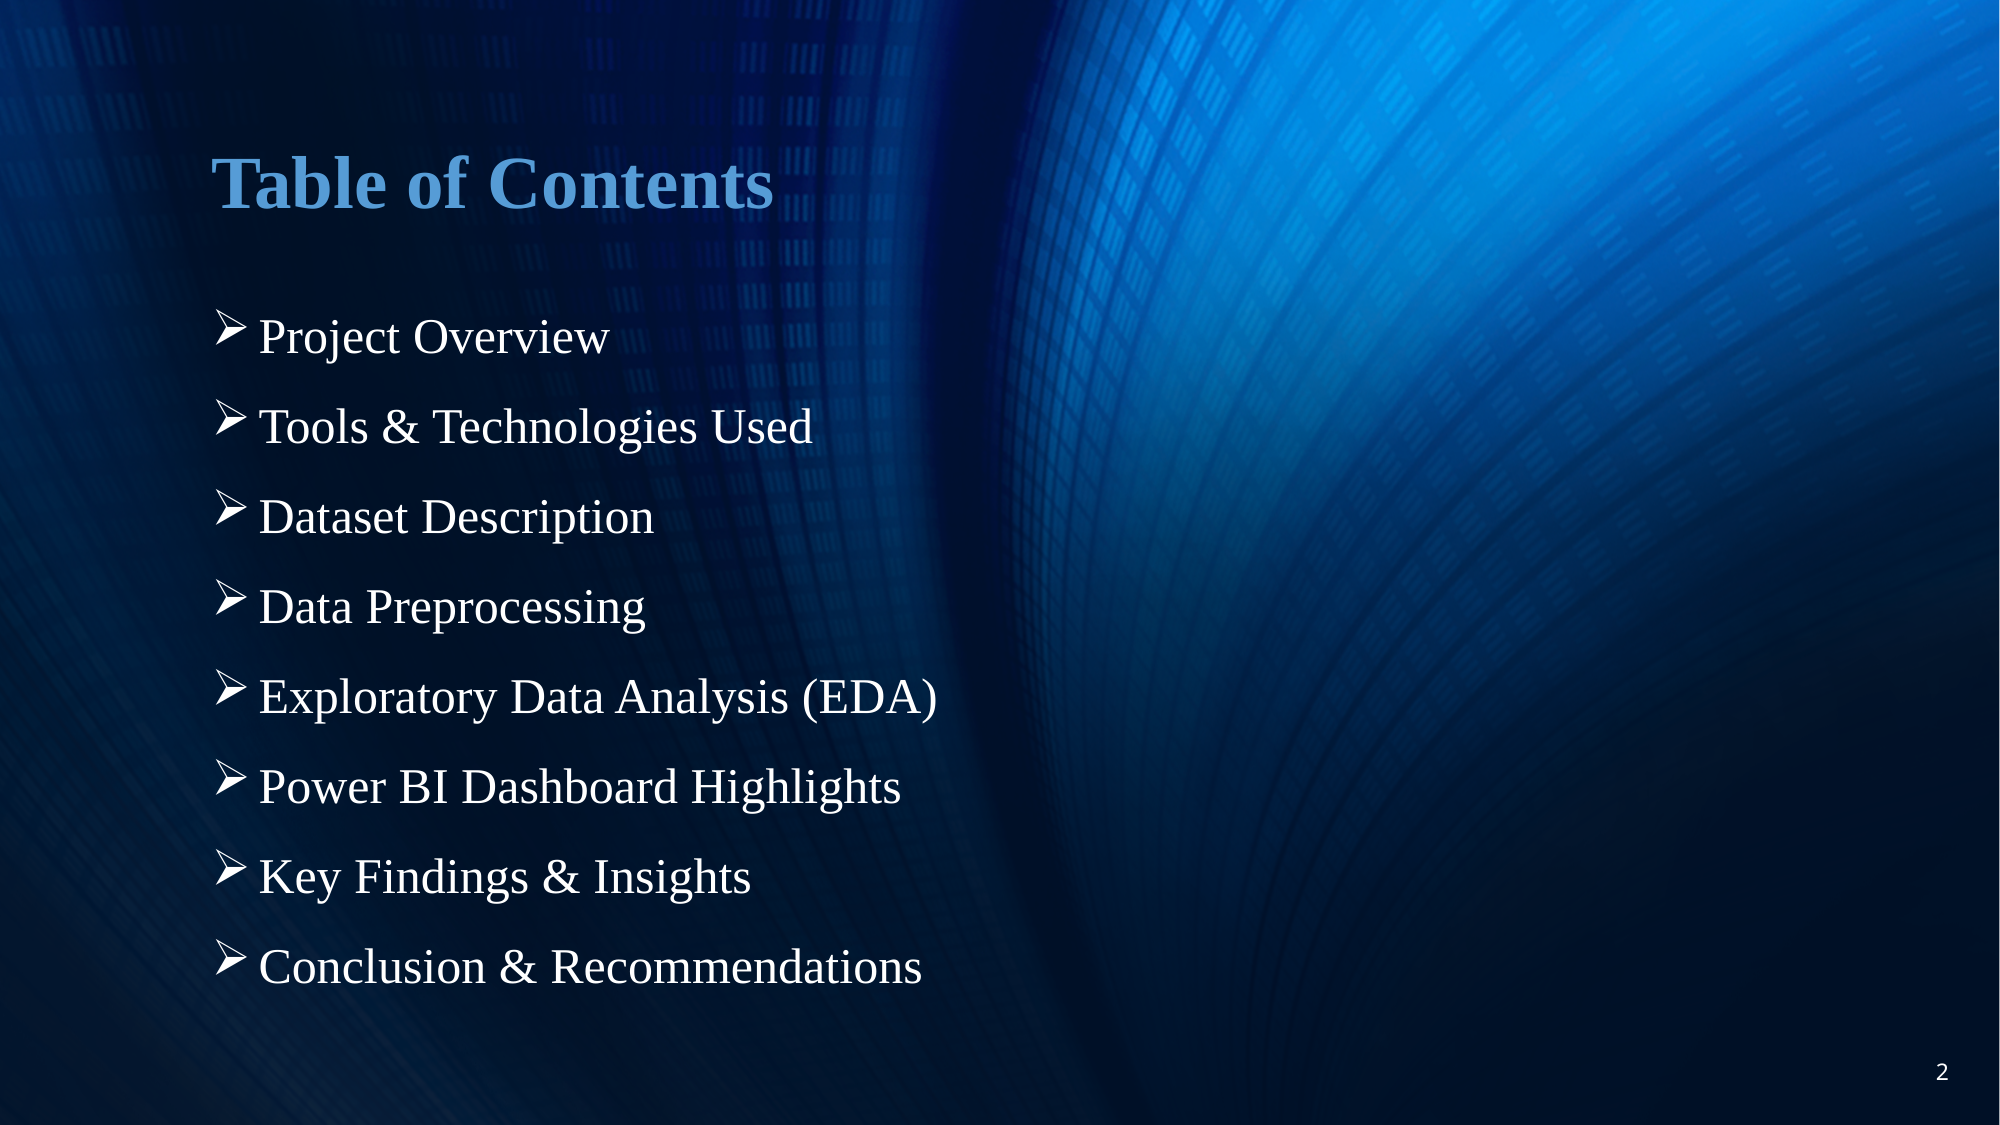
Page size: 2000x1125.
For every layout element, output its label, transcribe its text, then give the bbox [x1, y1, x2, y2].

text_box Project Overview Tools & Technologies Used Dataset Description Data Preprocessing Exploratory Data Analysis (EDA) Power BI Dashboard Highlights Key Findings & Insights Conclusion & Recommendations [196, 266, 1197, 1001]
slide_number 2 [1826, 1050, 1964, 1096]
picture [0, 0, 2000, 1125]
text_box Table of Contents [196, 126, 1197, 231]
